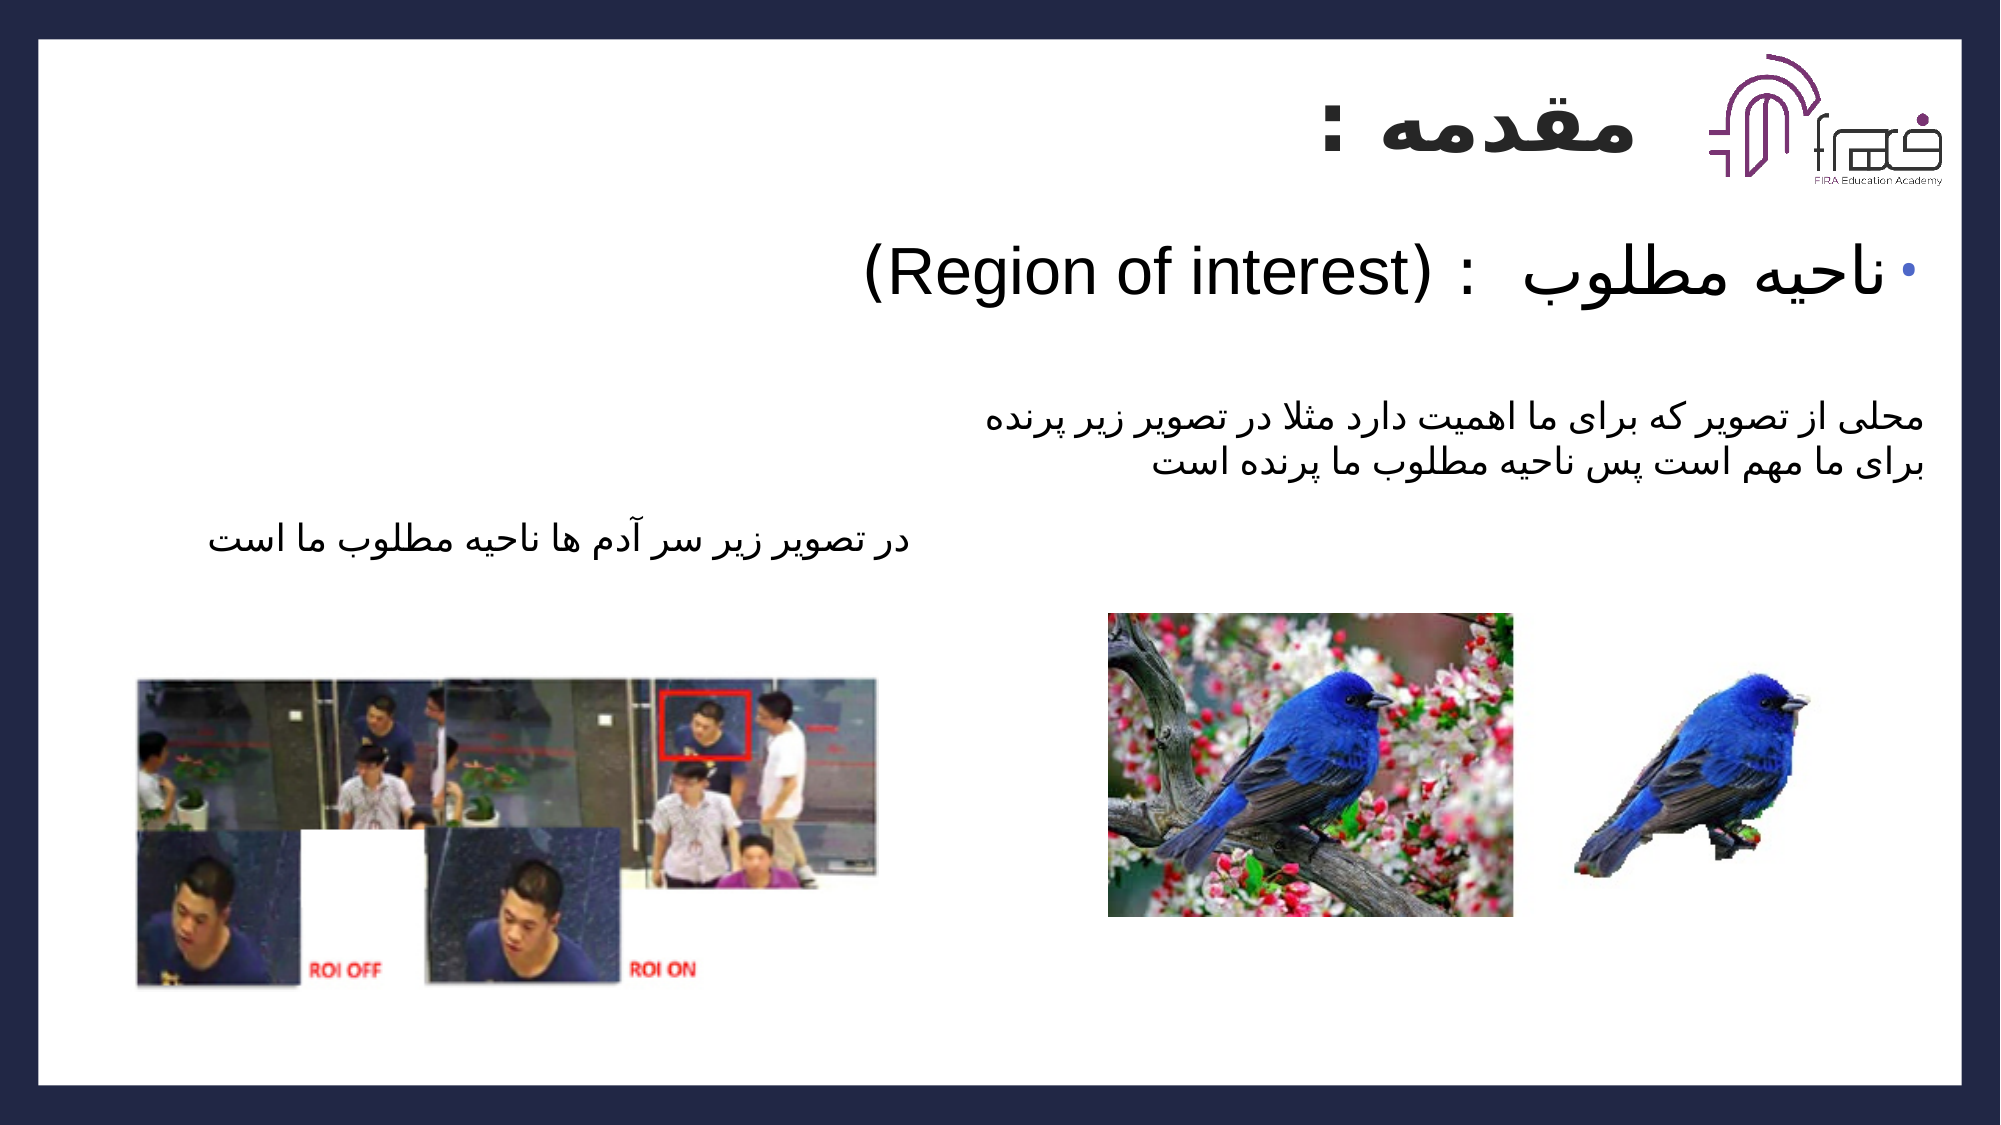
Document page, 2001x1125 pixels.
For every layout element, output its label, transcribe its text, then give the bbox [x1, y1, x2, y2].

text_box در تصویر زیر سر آدم ها ناحیه مطلوب ما است [107, 506, 926, 567]
picture [1108, 613, 1894, 917]
list ناحیه مطلوب : (Region of interest) [50, 205, 1942, 340]
picture [1709, 54, 1942, 186]
text_box محلی از تصویر که برای ما اهمیت دارد مثلا در تصویر زیر پرنده برای ما مهم است پس ناحیه مطلوب ما پرنده است [951, 384, 1942, 490]
picture [130, 670, 880, 992]
title مقدمه : [176, 67, 1655, 183]
